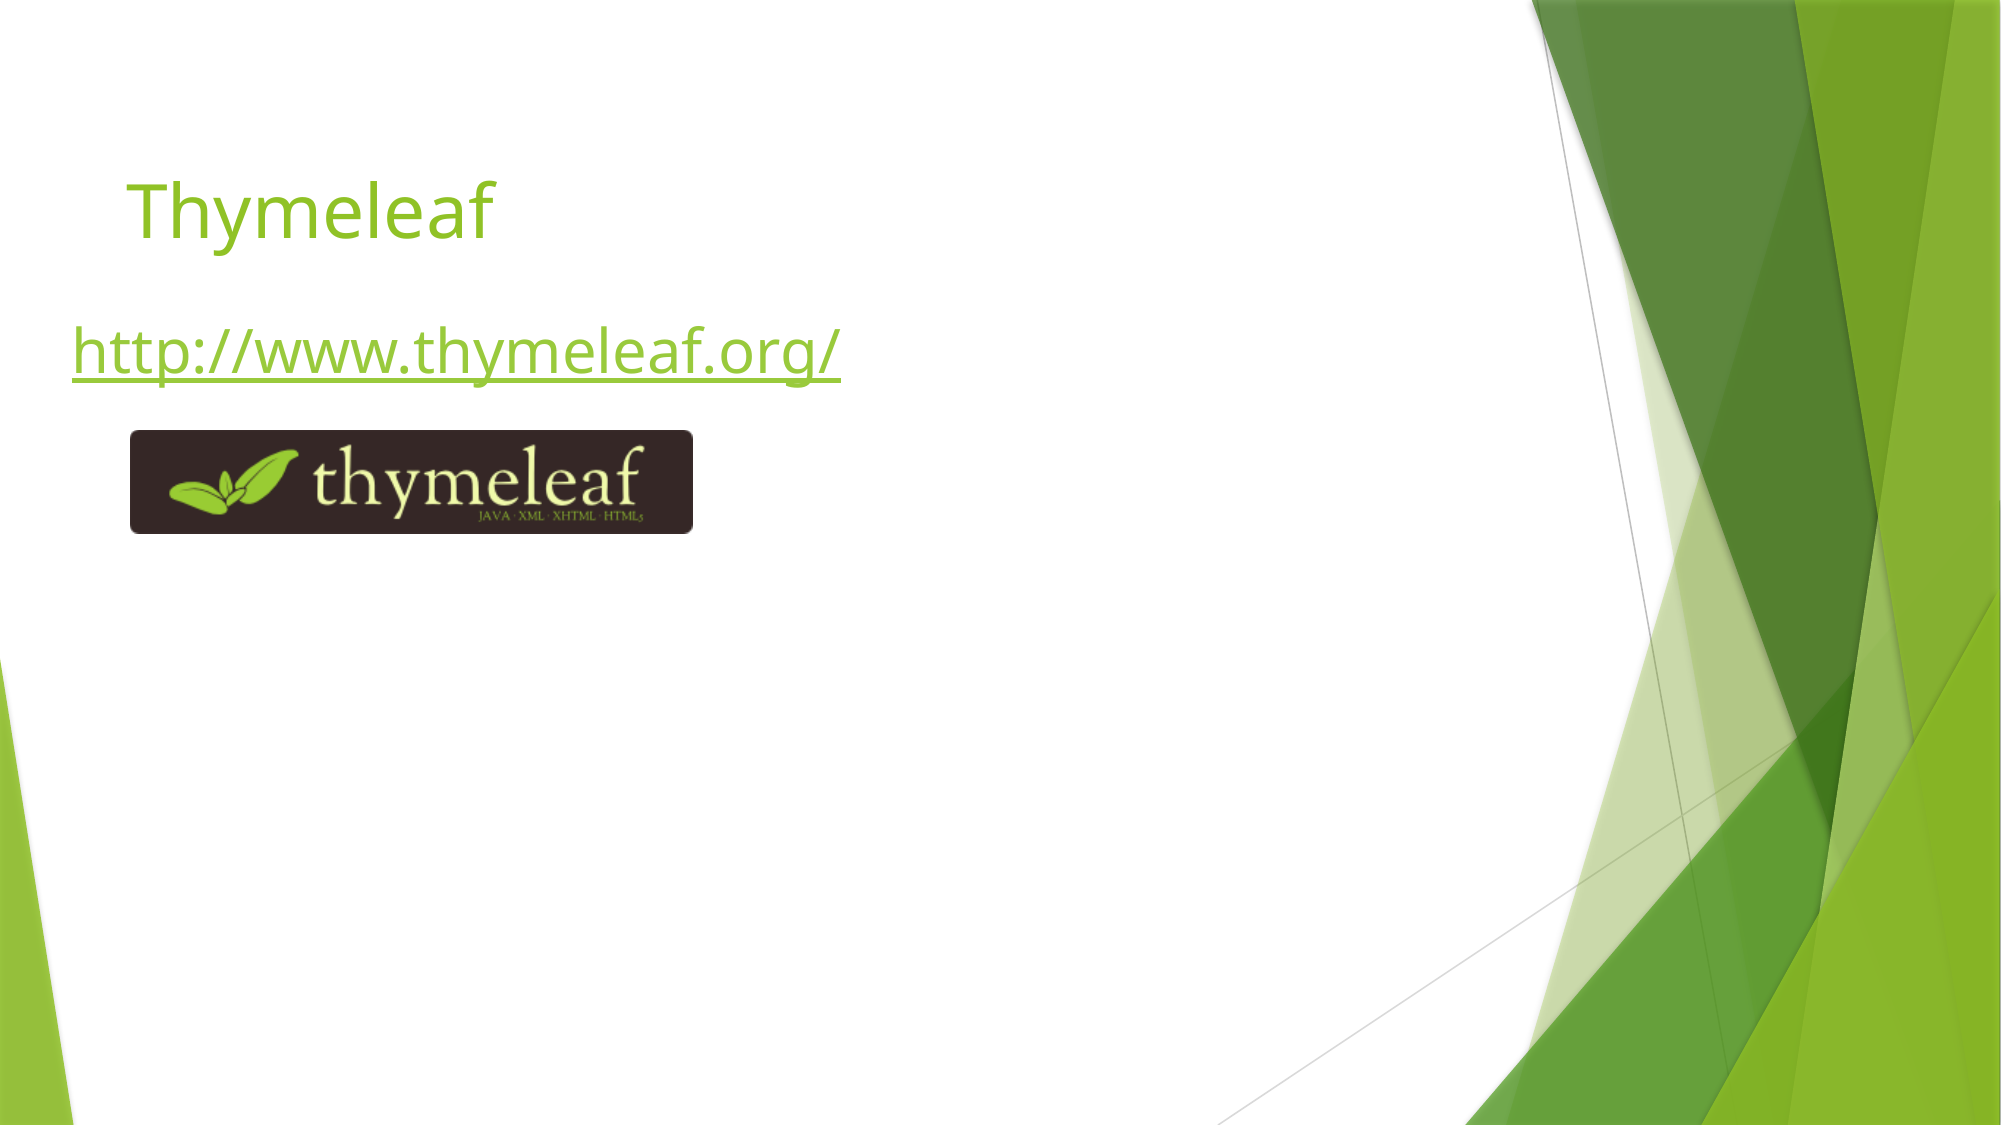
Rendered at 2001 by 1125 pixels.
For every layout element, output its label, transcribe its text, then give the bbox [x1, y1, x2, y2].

text_box http://www.thymeleaf.org/ [71, 312, 842, 396]
title Thymeleaf [111, 99, 1522, 317]
picture [129, 430, 694, 534]
